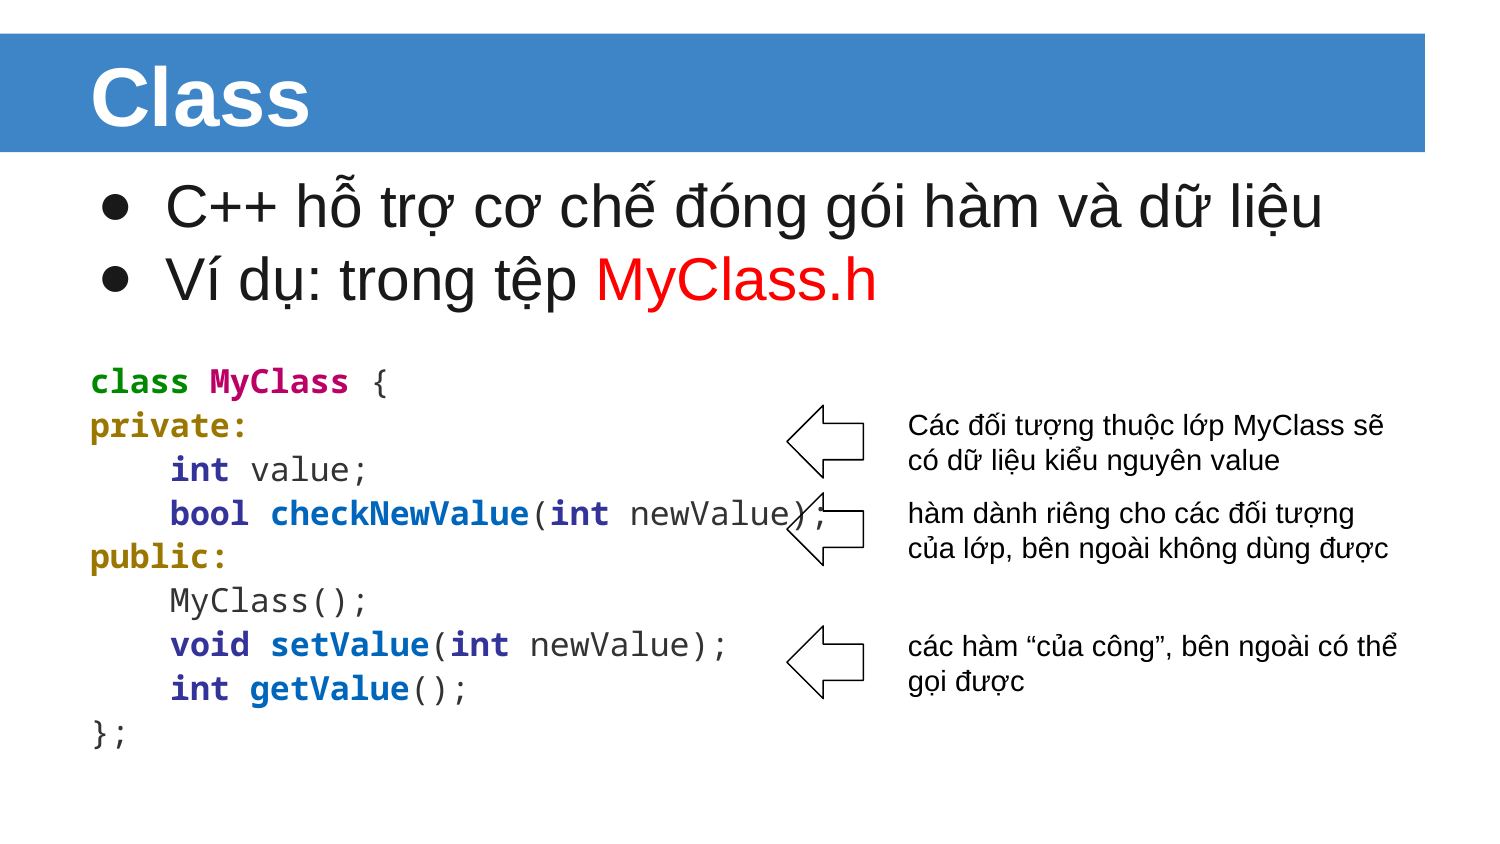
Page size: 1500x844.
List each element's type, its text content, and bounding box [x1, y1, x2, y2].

text_box [786, 625, 864, 699]
text_box [786, 405, 864, 478]
text_box các hàm “của công”, bên ngoài có thể gọi được [892, 602, 1425, 722]
text_box [786, 492, 864, 566]
text_box hàm dành riêng cho các đối tượng của lớp, bên ngoài không dùng được [892, 469, 1425, 589]
list C++ hỗ trợ cơ chế đóng gói hàm và dữ liệu Ví dụ: trong tệp MyClass.h class MyClass { private: int value; bool checkNewValue(int newValue); public: MyClass(); void setValue(int newValue); int getValue(); }; [75, 152, 1425, 808]
text_box Các đối tượng thuộc lớp MyClass sẽ có dữ liệu kiểu nguyên value [892, 382, 1425, 469]
title Class [75, 33, 1425, 152]
